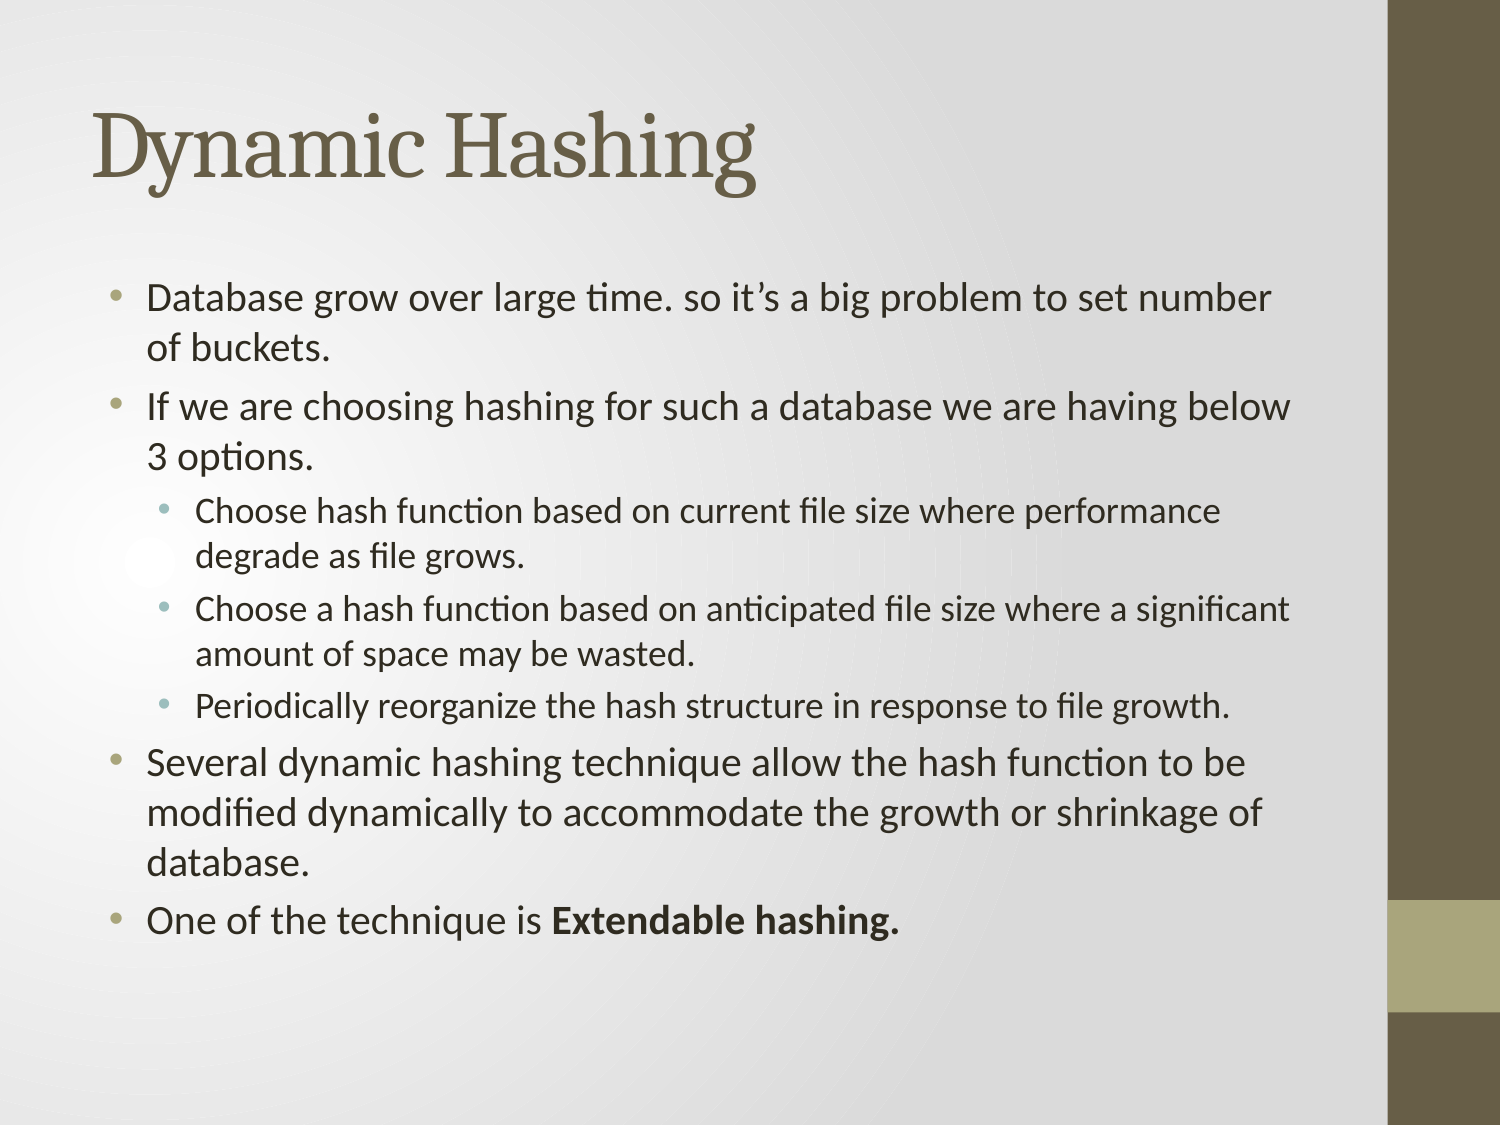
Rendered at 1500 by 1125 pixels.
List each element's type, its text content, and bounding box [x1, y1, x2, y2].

list Database grow over large time. so it’s a big problem to set number of buckets. If we are choosing hashing for such a database we are having below 3 options. Choose hash function based on current file size where performance degrade as file grows. Choose a hash function based on anticipated file size where a significant amount of space may be wasted. Periodically reorganize the hash structure in response to file growth. Several dynamic hashing technique allow the hash function to be modified dynamically to accommodate the growth or shrinkage of database. One of the technique is Extendable hashing. [75, 262, 1325, 1050]
title Dynamic Hashing [75, 45, 1325, 233]
